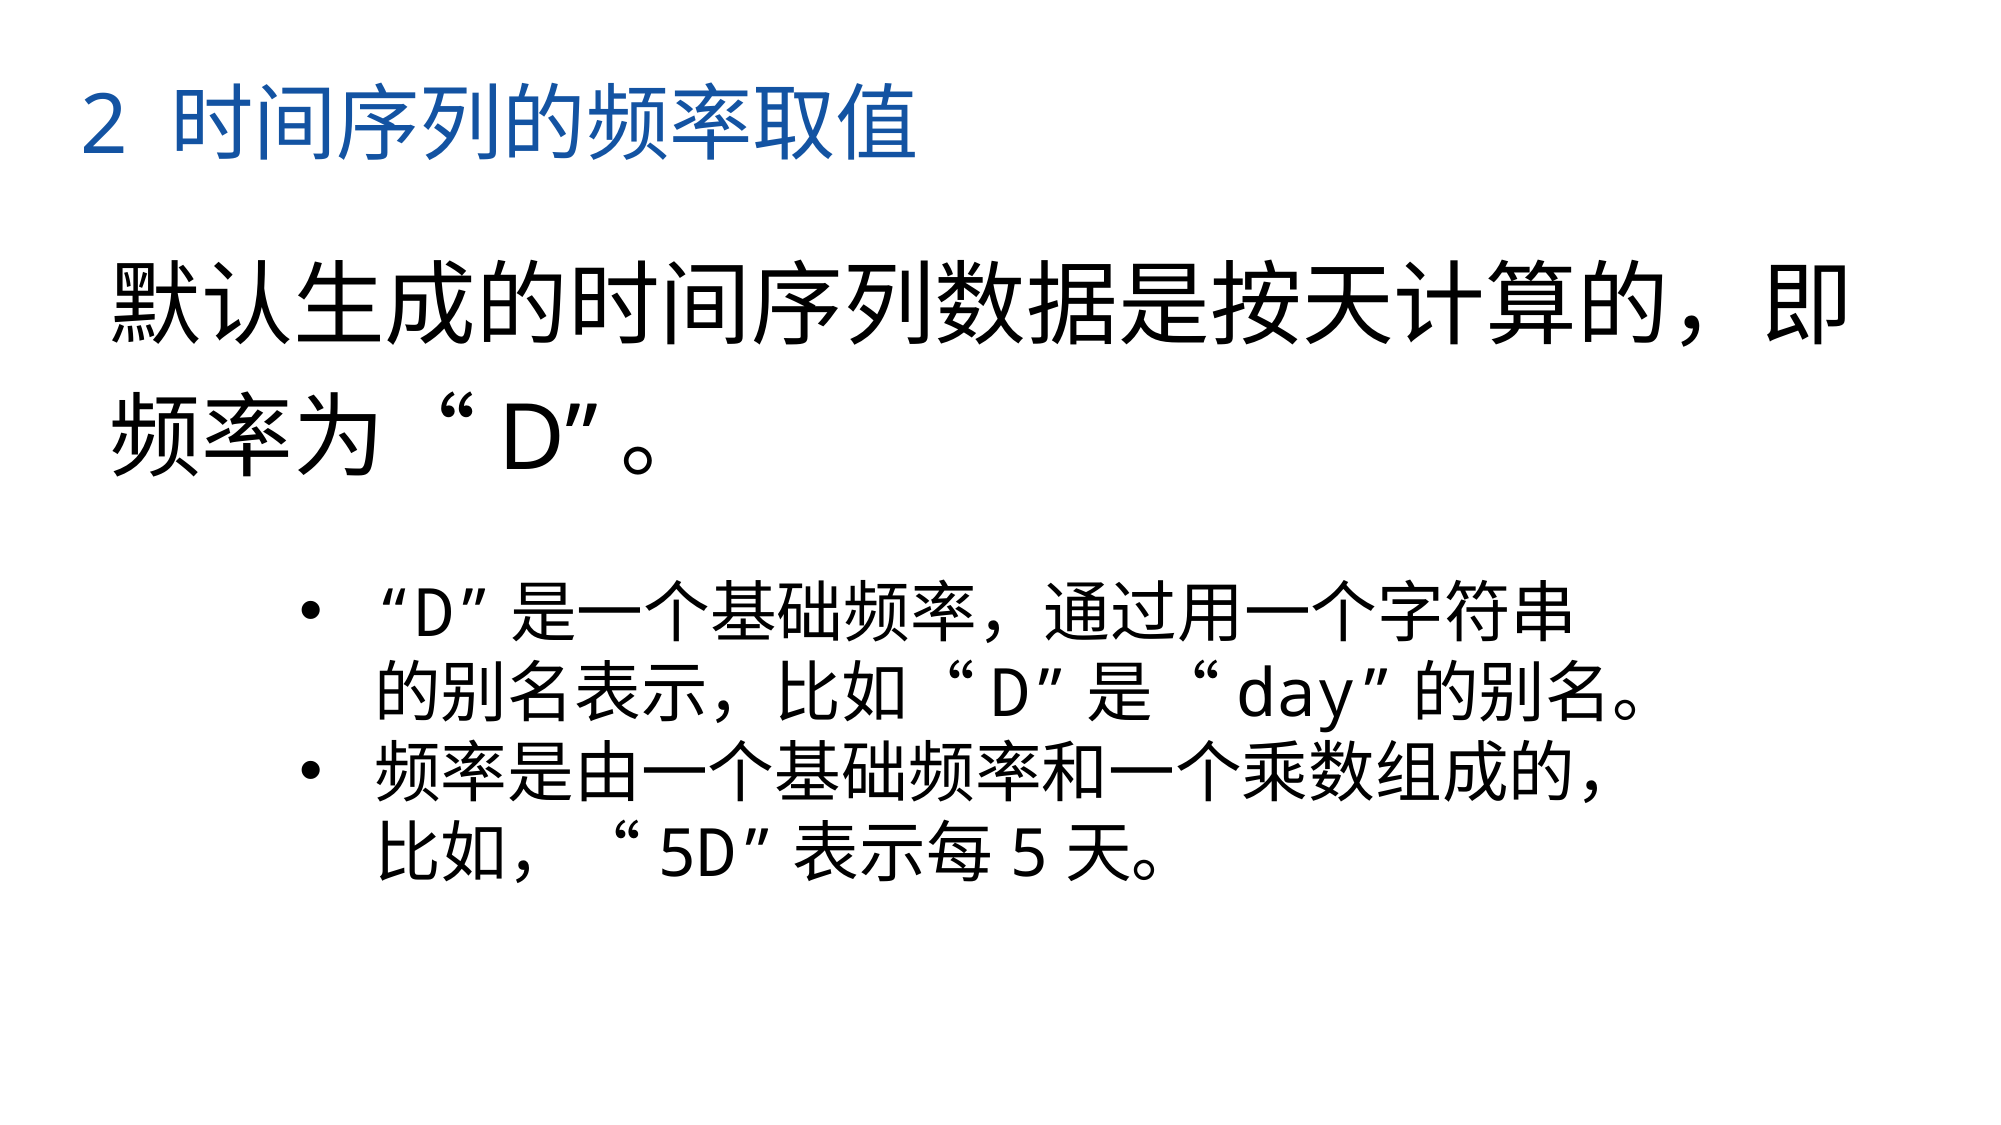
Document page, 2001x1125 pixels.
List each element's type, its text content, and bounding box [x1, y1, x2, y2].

text_box 默认生成的时间序列数据是按天计算的，即频率为“D”。 [94, 216, 1943, 496]
text_box “D”是一个基础频率，通过用一个字符串的别名表示，比如“D”是“day”的别名。 频率是由一个基础频率和一个乘数组成的，比如，“5D”表示每5天。 [284, 562, 1629, 897]
text_box 2 时间序列的频率取值 [65, 62, 1151, 178]
